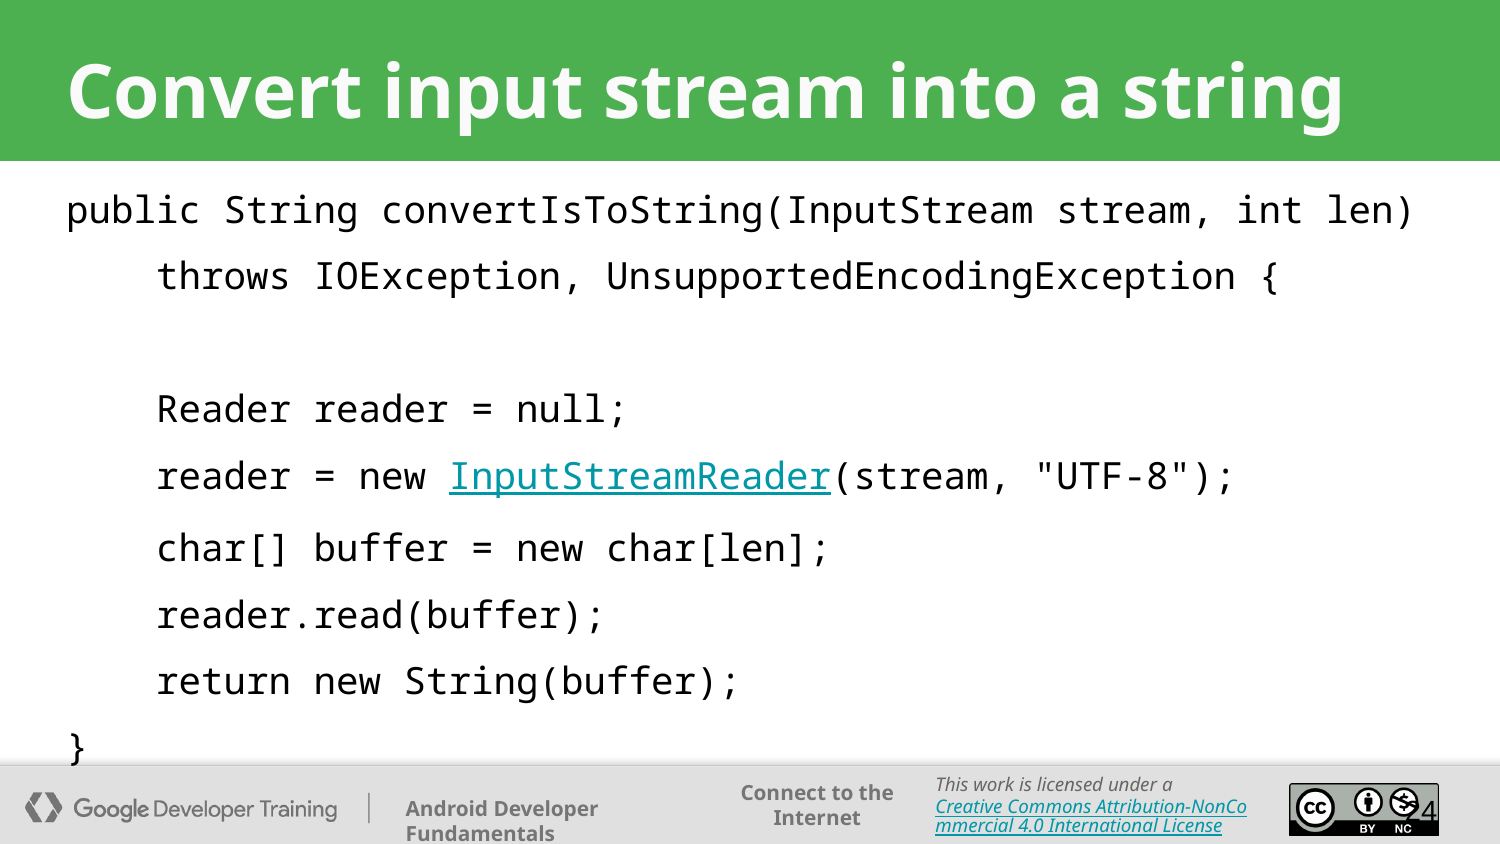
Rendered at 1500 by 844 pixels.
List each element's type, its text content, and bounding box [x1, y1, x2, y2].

title Convert input stream into a string [51, 28, 1449, 122]
slide_number ‹#› [1389, 777, 1480, 842]
list public String convertIsToString(InputStream stream, int len) throws IOException, UnsupportedEncodingException { Reader reader = null; reader = new InputStreamReader(stream, "UTF-8"); char[] buffer = new char[len]; reader.read(buffer); return new String(buffer); } [51, 164, 1449, 725]
picture [0, 161, 1500, 844]
